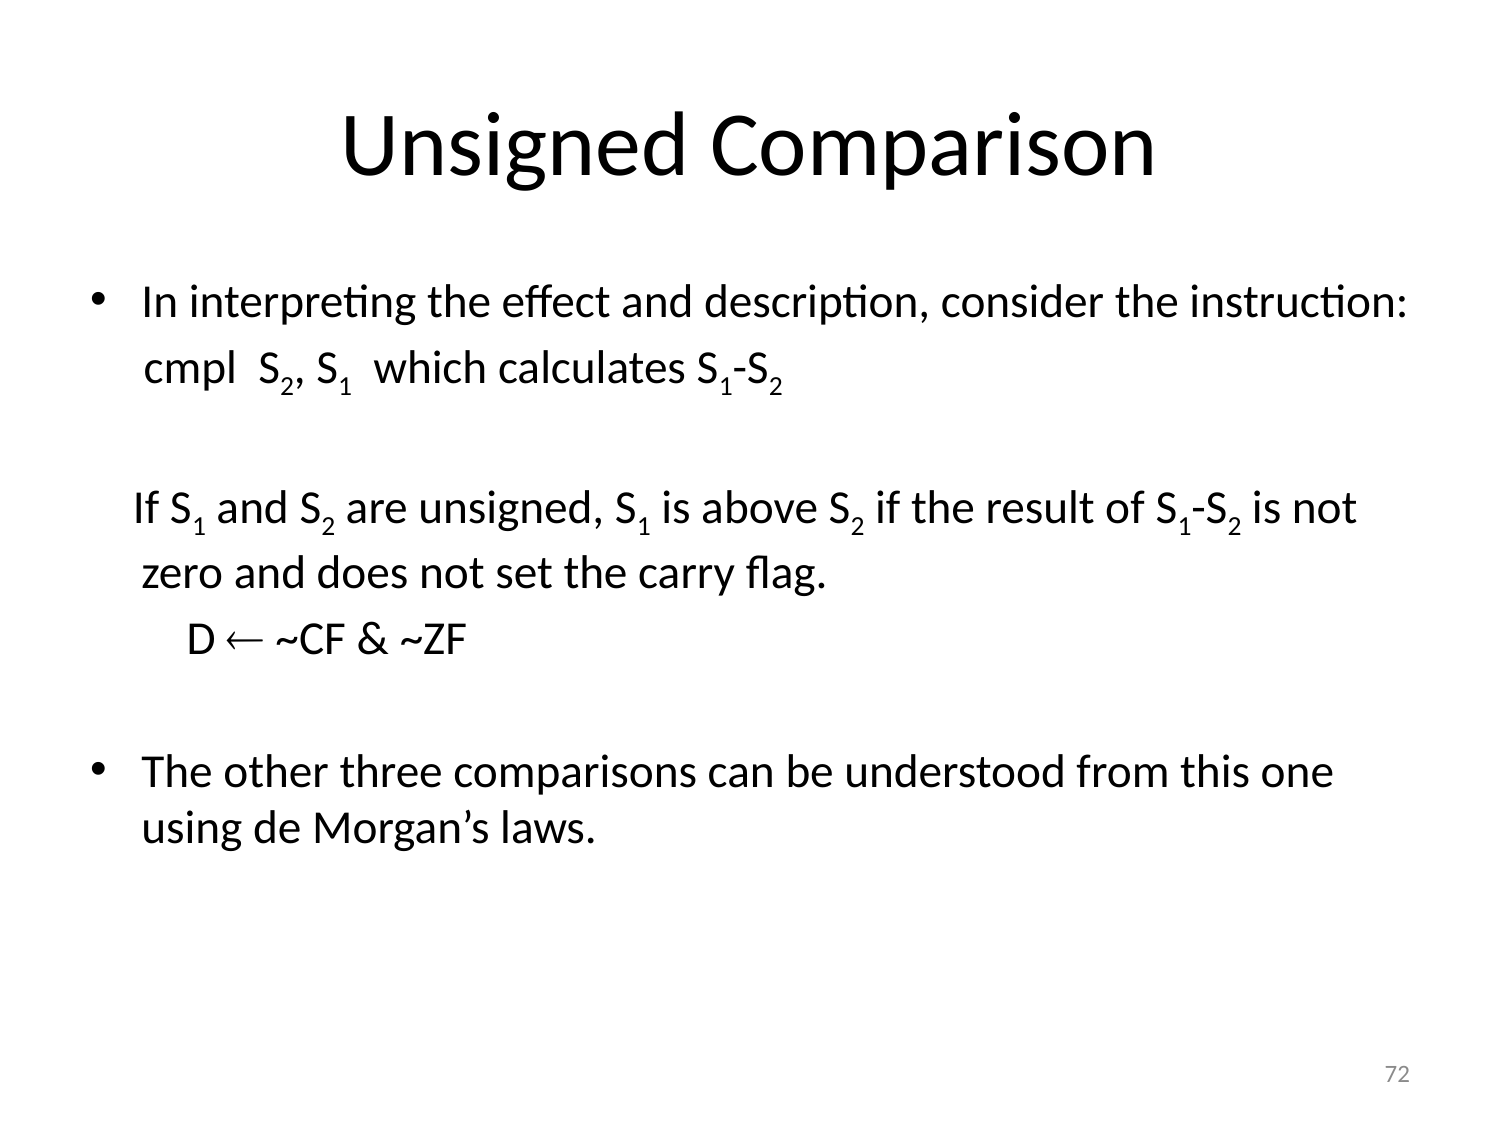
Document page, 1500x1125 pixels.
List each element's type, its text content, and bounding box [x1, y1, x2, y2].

list In interpreting the effect and description, consider the instruction: cmpl S2, S1 which calculates S1-S2 If S1 and S2 are unsigned, S1 is above S2 if the result of S1-S2 is not zero and does not set the carry flag. D  ~CF & ~ZF The other three comparisons can be understood from this one using de Morgan’s laws. [75, 262, 1425, 1005]
title Unsigned Comparison [75, 45, 1425, 233]
slide_number 72 [1074, 1042, 1425, 1103]
